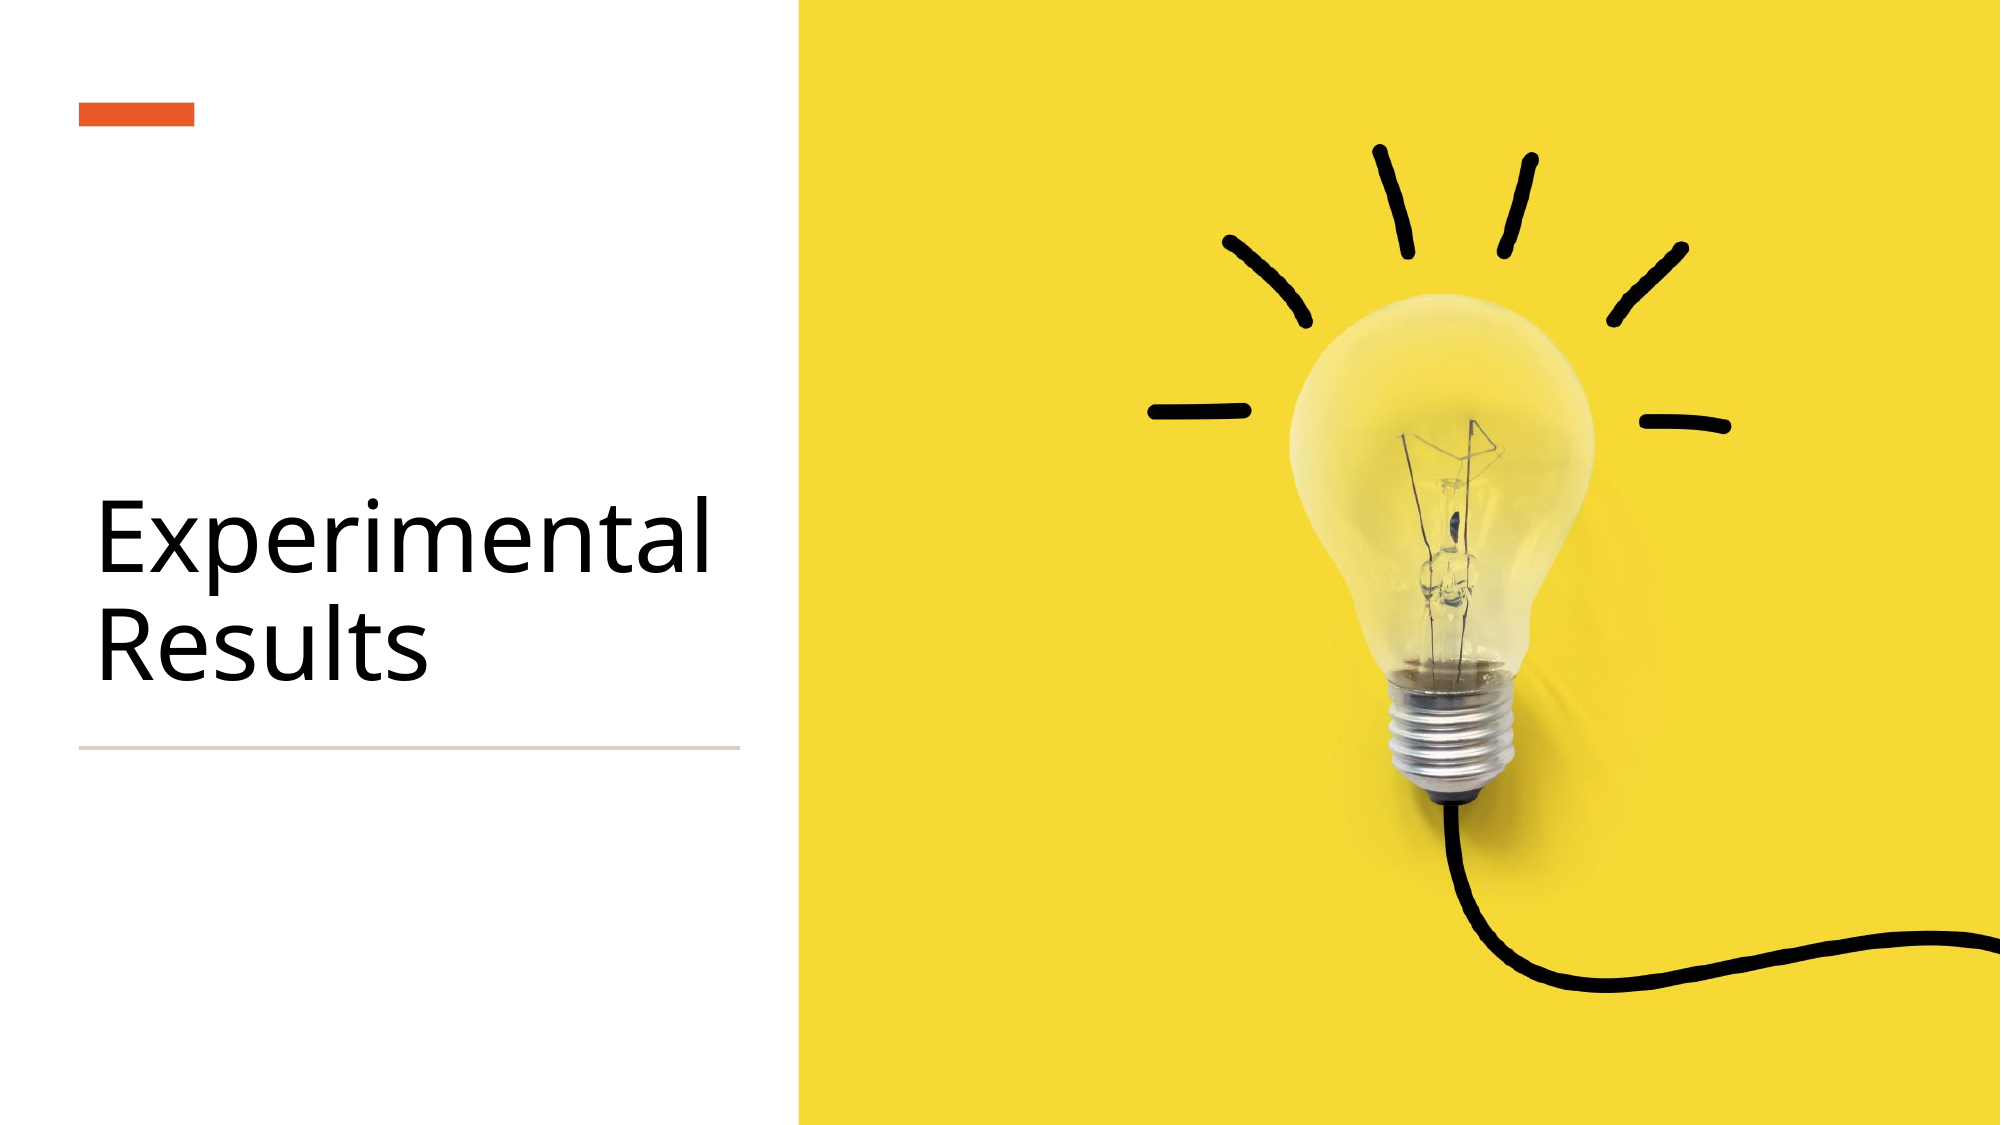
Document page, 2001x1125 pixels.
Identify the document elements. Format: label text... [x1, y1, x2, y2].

text_box [0, 0, 798, 1125]
title Experimental Results [78, 184, 739, 710]
picture [798, 0, 2000, 1125]
text_box [78, 102, 195, 128]
text_box [78, 745, 740, 750]
